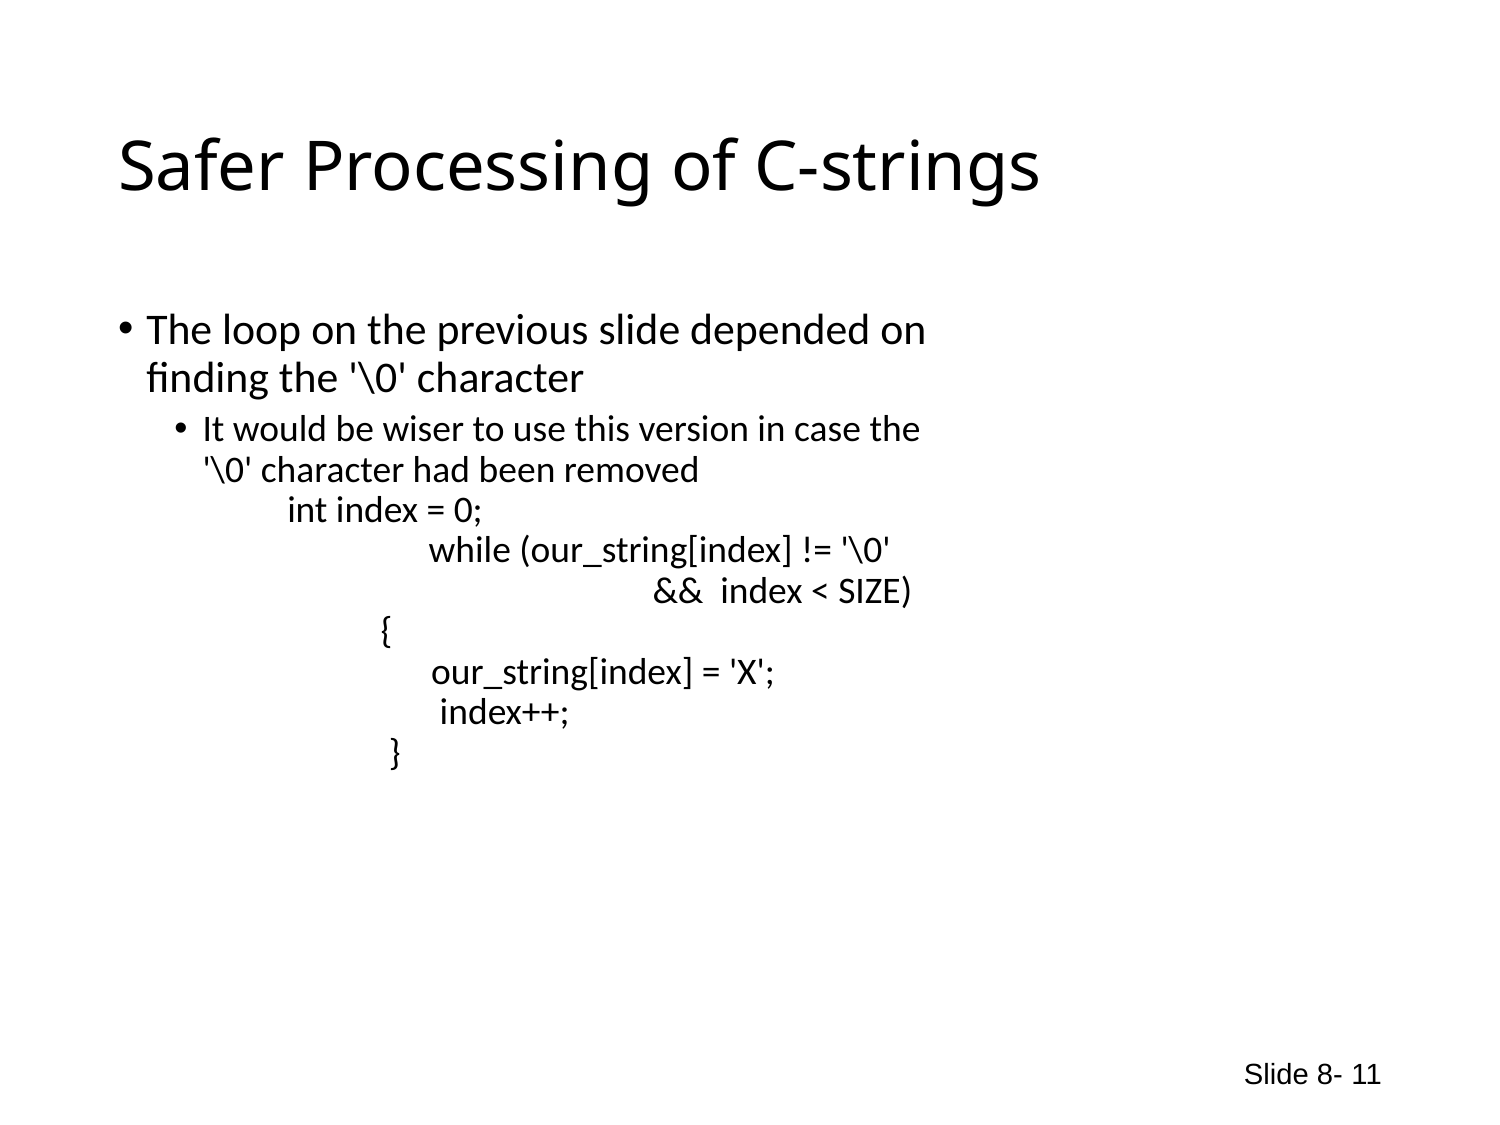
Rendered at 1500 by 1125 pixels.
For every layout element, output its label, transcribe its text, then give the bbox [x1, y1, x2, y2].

slide_number Slide 8- 11 [1059, 1042, 1397, 1103]
title Safer Processing of C-strings [103, 59, 1397, 278]
list The loop on the previous slide depended on finding the '\0' character It would be wiser to use this version in case the '\0' character had been removed int index = 0; while (our_string[index] != '\0' && index < SIZE) { our_string[index] = 'X'; index++; } [103, 299, 1397, 800]
